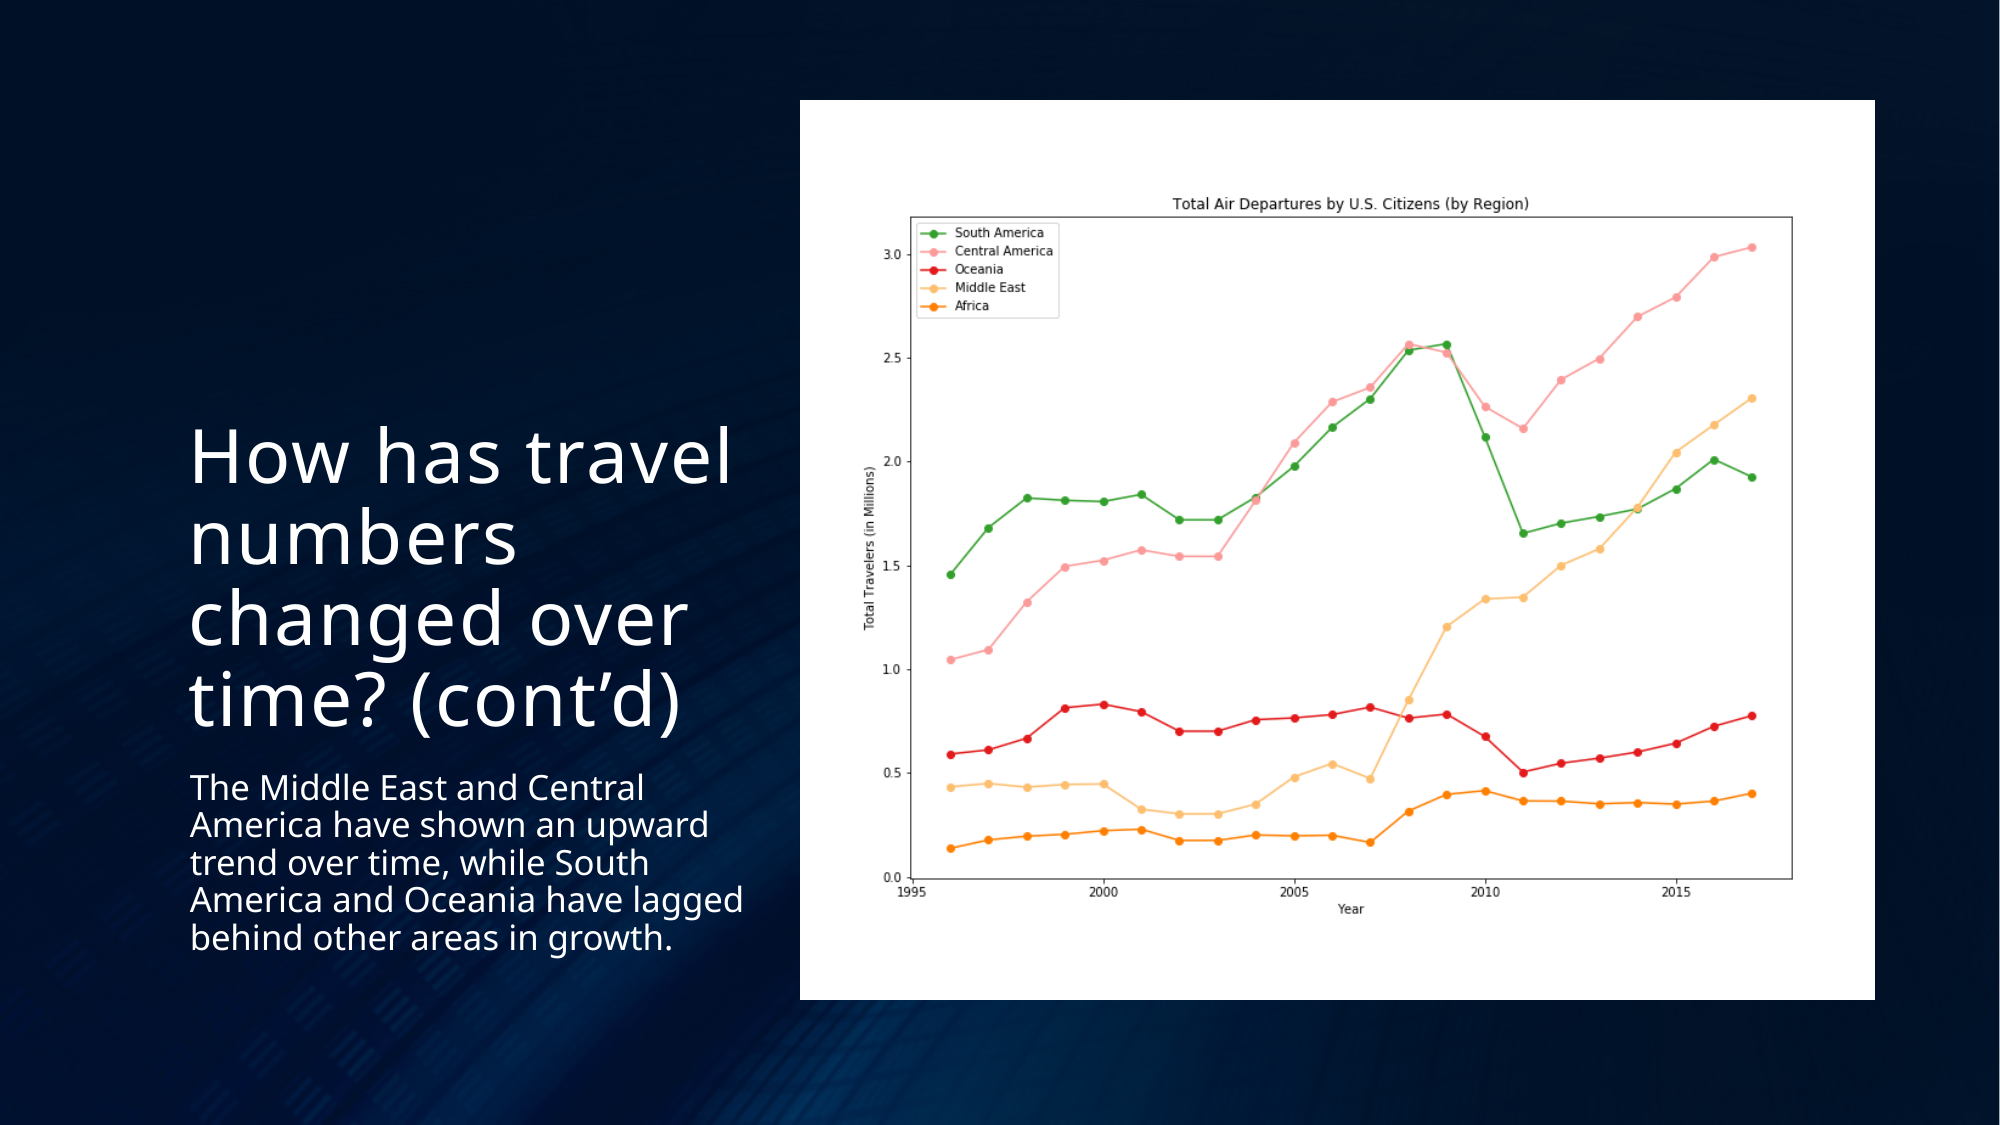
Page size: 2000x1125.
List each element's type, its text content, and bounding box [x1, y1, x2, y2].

list The Middle East and Central America have shown an upward trend over time, while South America and Oceania have lagged behind other areas in growth. [174, 762, 763, 988]
title How has travel numbers changed over time? (cont’d) [173, 312, 764, 750]
picture [0, 0, 2000, 1125]
